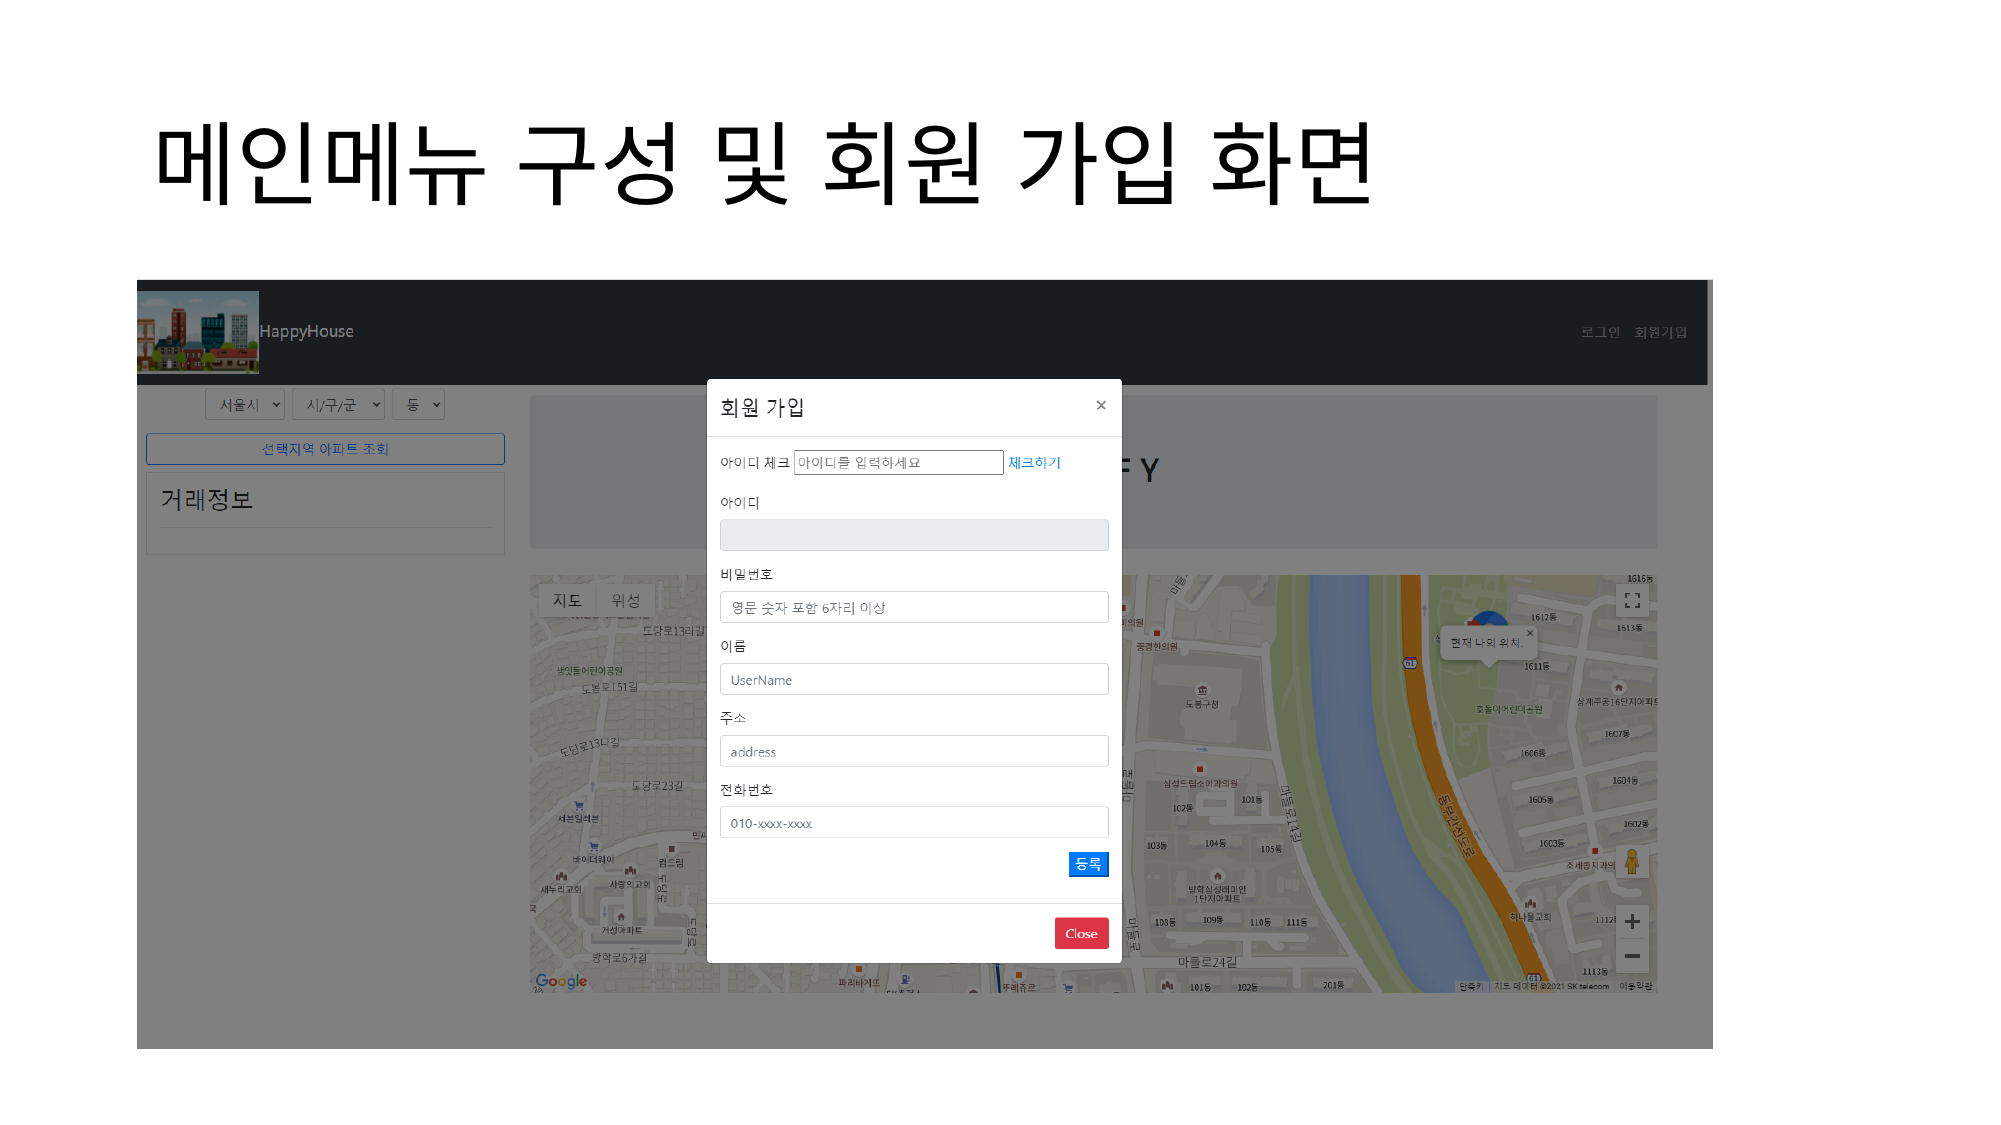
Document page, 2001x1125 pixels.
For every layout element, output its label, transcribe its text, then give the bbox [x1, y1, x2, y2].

title 메인메뉴 구성 및 회원 가입 화면 [137, 59, 1863, 278]
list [137, 277, 1713, 1049]
